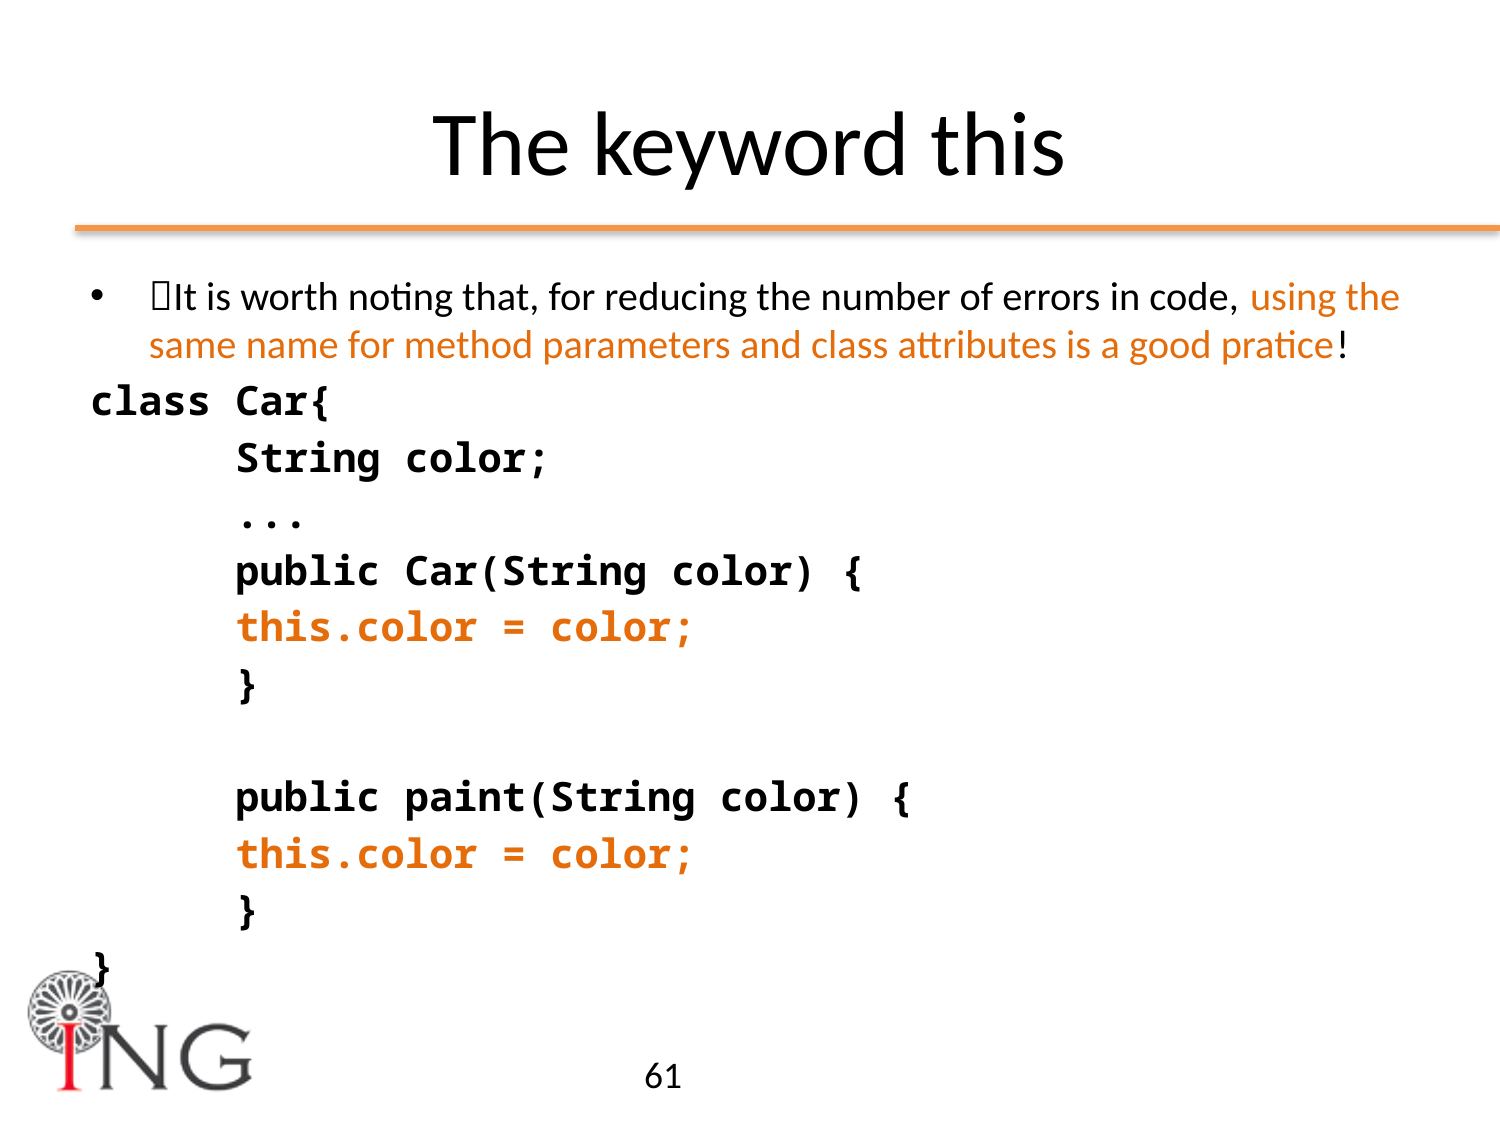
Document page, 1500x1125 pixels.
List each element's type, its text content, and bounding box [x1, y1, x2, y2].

title The keyword this [75, 45, 1425, 233]
list 􏰀It is worth noting that, for reducing the number of errors in code, using the same name for method parameters and class attributes is a good pratice! class Car{ String color; ... public Car(String color) { this.color = color; } public paint(String color) { this.color = color; } } [75, 262, 1425, 1005]
slide_number 61 [629, 1043, 1425, 1104]
picture [3, 948, 281, 1124]
